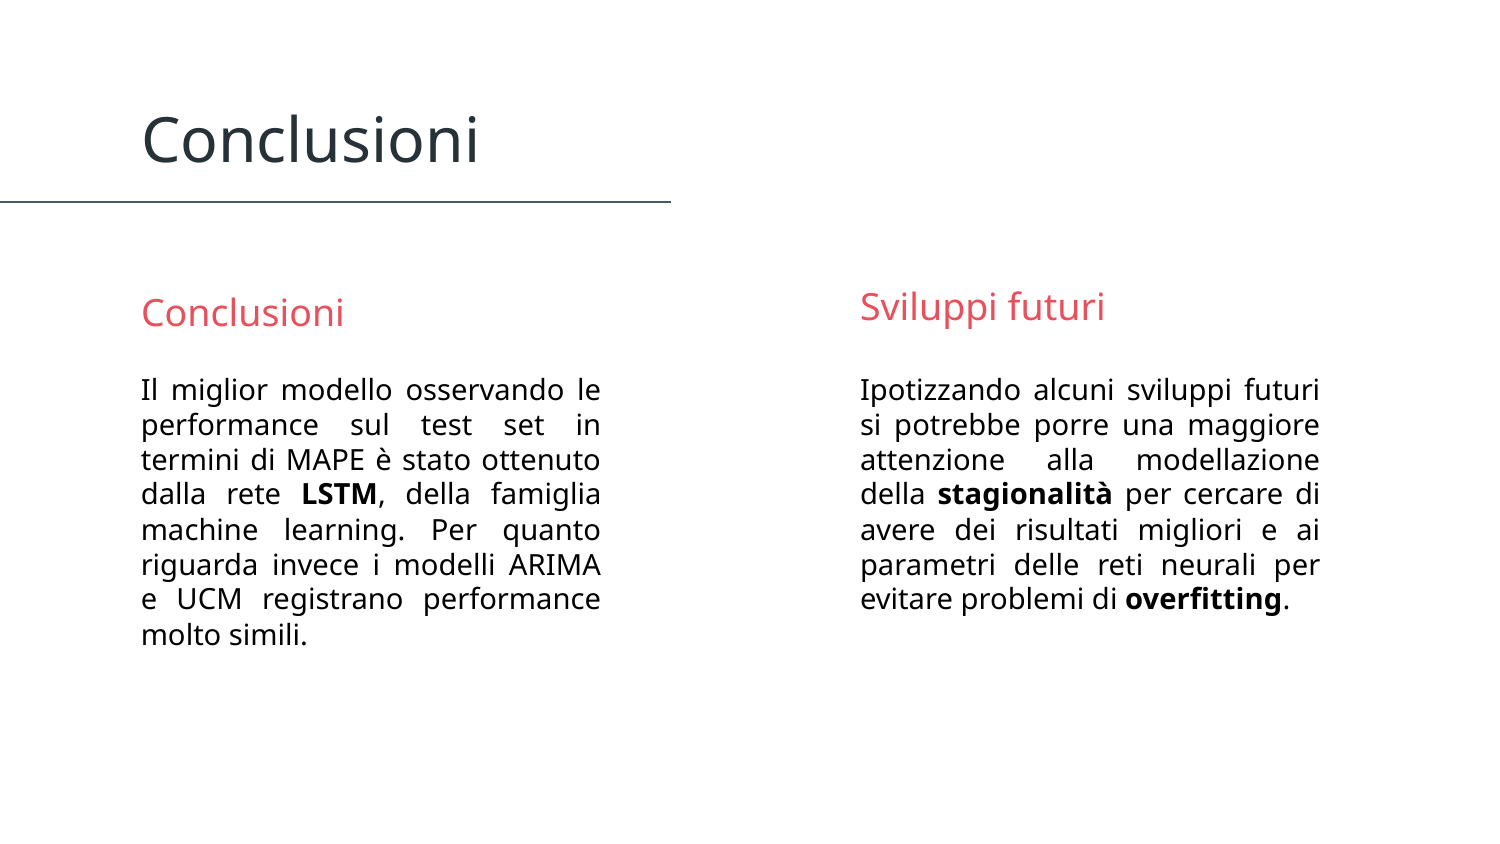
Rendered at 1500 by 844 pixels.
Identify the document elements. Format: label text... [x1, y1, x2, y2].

text_box Ipotizzando alcuni sviluppi futuri si potrebbe porre una maggiore attenzione alla modellazione della stagionalità per cercare di avere dei risultati migliori e ai parametri delle reti neurali per evitare problemi di overfitting. [845, 363, 1336, 624]
title Sviluppi futuri [845, 275, 1180, 343]
title Conclusioni [126, 66, 846, 191]
text_box Il miglior modello osservando le performance sul test set in termini di MAPE è stato ottenuto dalla rete LSTM, della famiglia machine learning. Per quanto riguarda invece i modelli ARIMA e UCM registrano performance molto simili. [126, 363, 617, 659]
title Conclusioni [126, 269, 461, 349]
